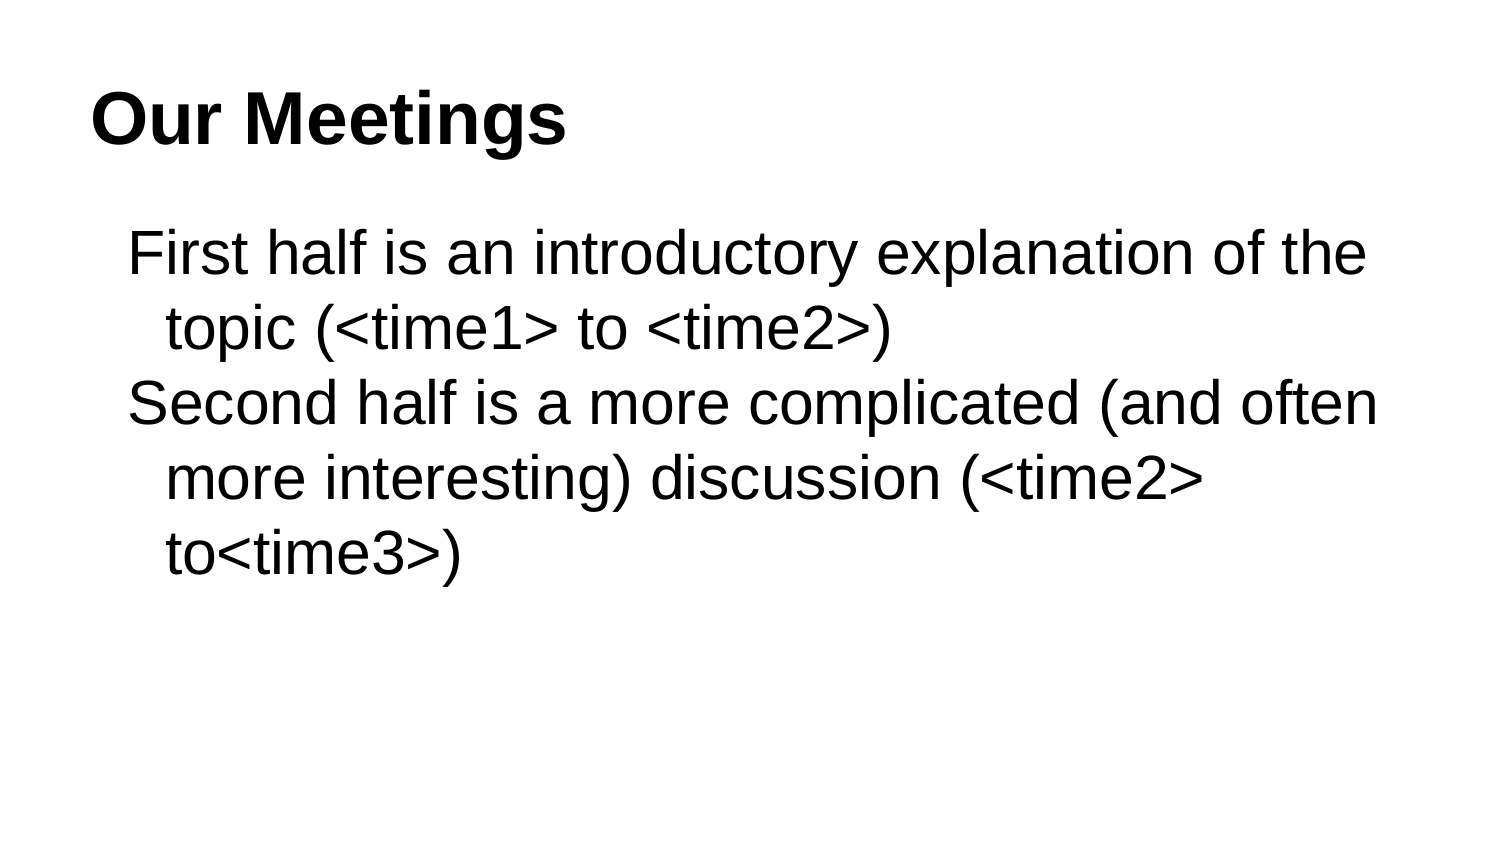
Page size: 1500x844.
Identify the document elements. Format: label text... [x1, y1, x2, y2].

title Our Meetings [75, 33, 1425, 175]
list First half is an introductory explanation of the topic (<time1> to <time2>) Second half is a more complicated (and often more interesting) discussion (<time2> to<time3>) [75, 196, 1425, 808]
